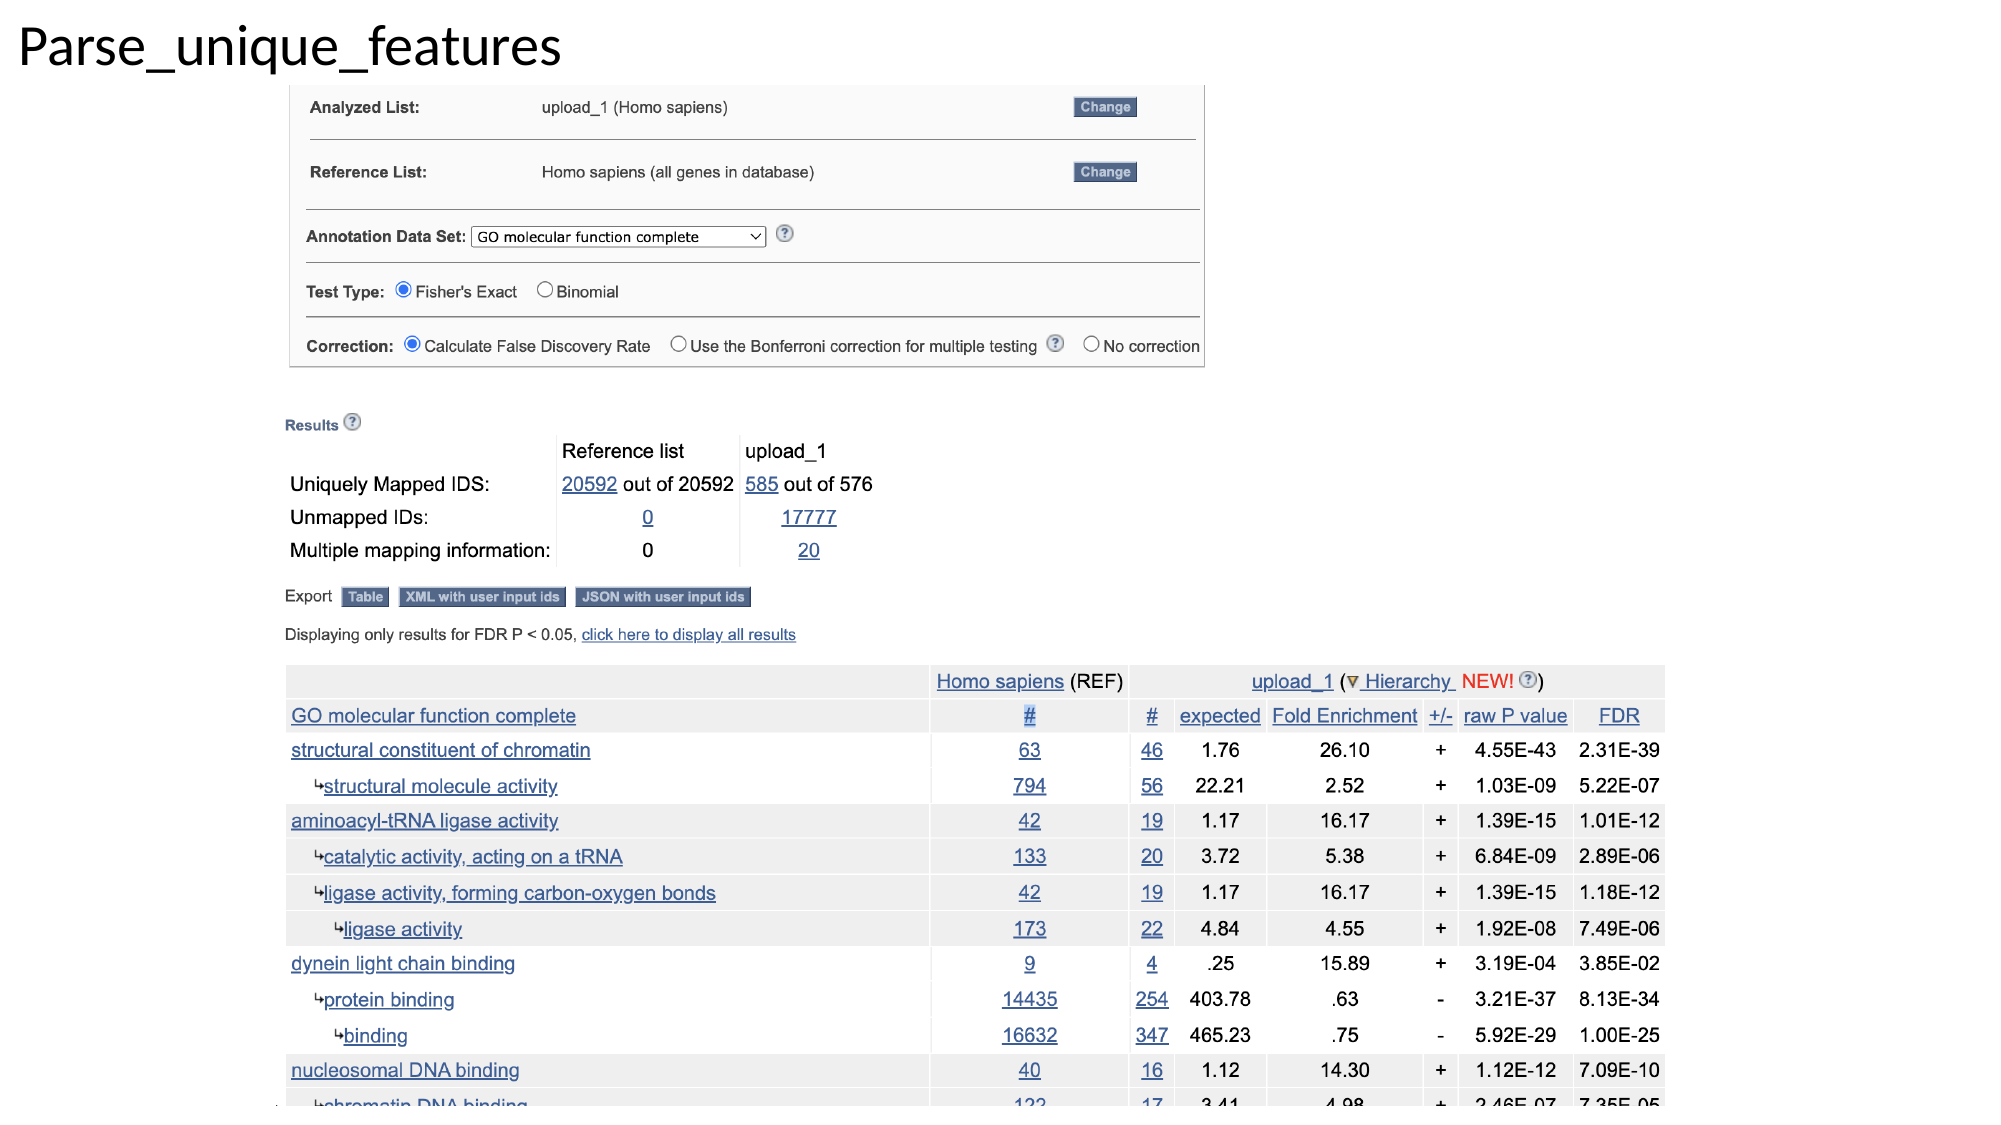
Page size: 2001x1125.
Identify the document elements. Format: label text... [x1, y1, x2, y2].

text_box Parse_unique_features [3, 0, 578, 85]
picture [276, 85, 1683, 1106]
